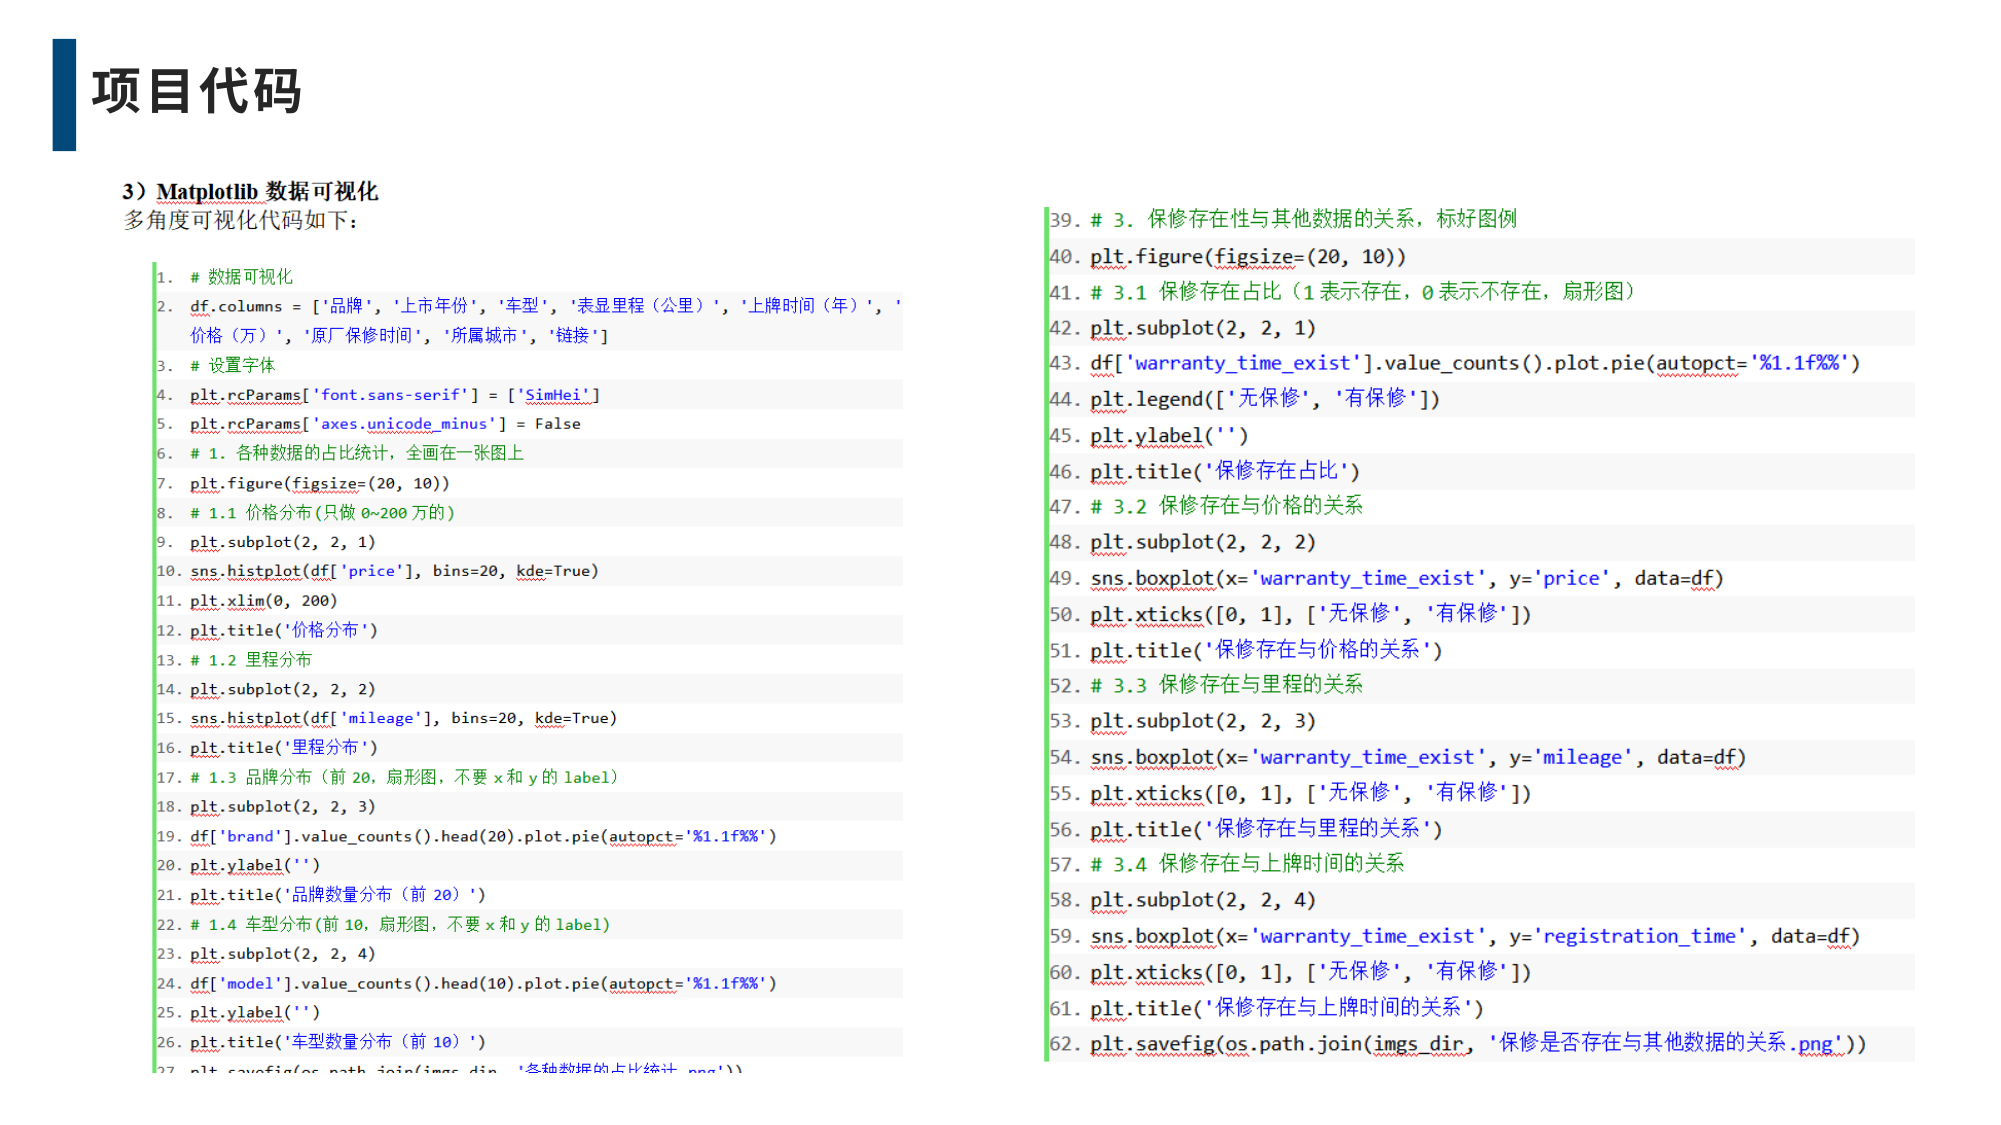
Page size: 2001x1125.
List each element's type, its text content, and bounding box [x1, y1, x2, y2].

text_box 项目代码 [78, 52, 621, 127]
text_box [51, 37, 78, 153]
picture [1023, 207, 1916, 1074]
picture [101, 156, 942, 1074]
